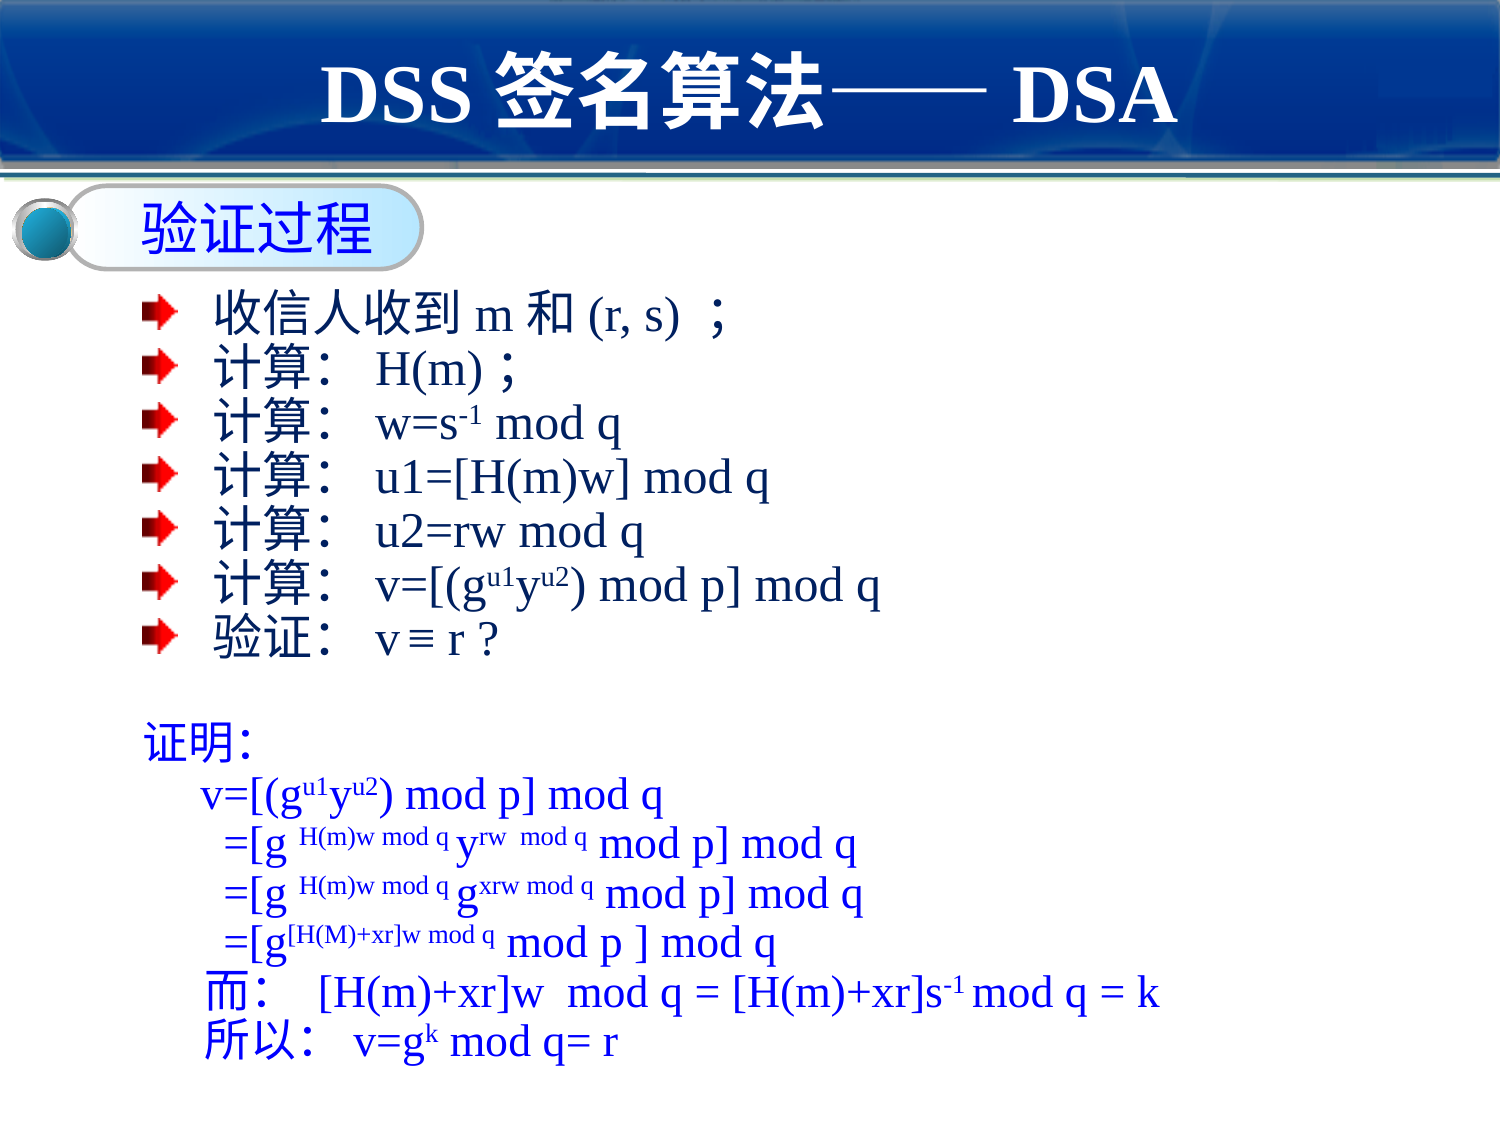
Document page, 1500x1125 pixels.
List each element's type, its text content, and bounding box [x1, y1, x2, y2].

picture [142, 564, 178, 600]
picture [142, 510, 178, 546]
title DSS签名算法——DSA [0, 46, 1500, 132]
picture [142, 618, 178, 654]
picture [142, 456, 178, 492]
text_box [11, 185, 423, 270]
picture [142, 348, 178, 384]
picture [142, 402, 178, 438]
text_box 收信人收到m和(r, s) ； 计算：H(m)； 计算：w=s-1 mod q 计算：u1=[H(m)w] mod q 计算：u2=rw mod q 计算：v=[(gu1yu2) mod p] mod q 验证：v ≡ r ? 证明： v=[(gu1yu2) mod p] mod q =[g H(m)w mod q yrw mod q mod p] mod q =[g H(m)w mod q gxrw mod q mod p] mod q =[g[H(M)+xr]w mod q mod p ] mod q 而： [H(m)+xr]w mod q = [H(m)+xr]s-1 mod q = k 所以：v=gk mod q= r [53, 281, 1459, 1090]
picture [142, 294, 178, 330]
